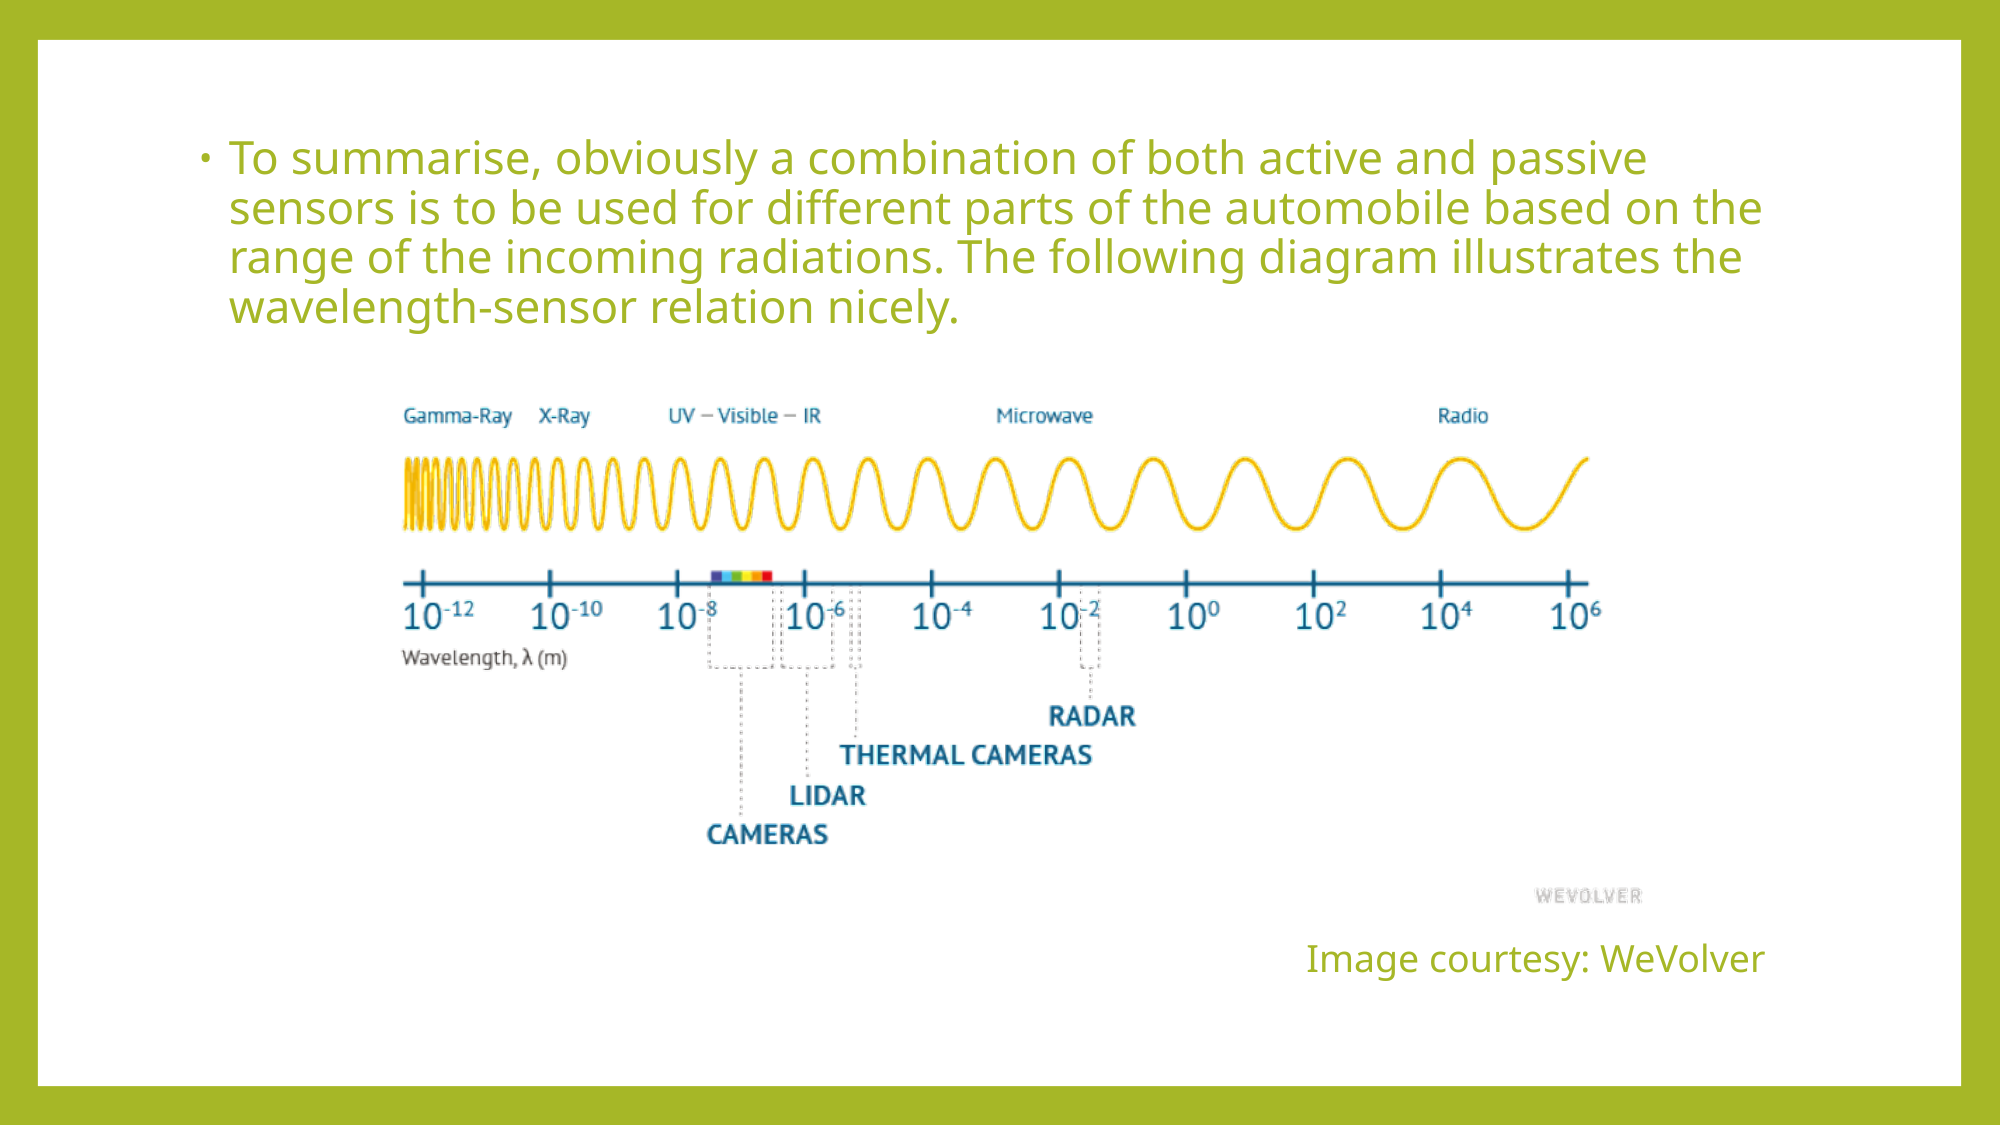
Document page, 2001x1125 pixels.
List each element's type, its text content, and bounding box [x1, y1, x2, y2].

list To summarise, obviously a combination of both active and passive sensors is to be used for different parts of the automobile based on the range of the incoming radiations. The following diagram illustrates the wavelength-sensor relation nicely. [176, 127, 1824, 353]
picture [333, 289, 1667, 929]
text_box Image courtesy: WeVolver [1291, 928, 1824, 988]
